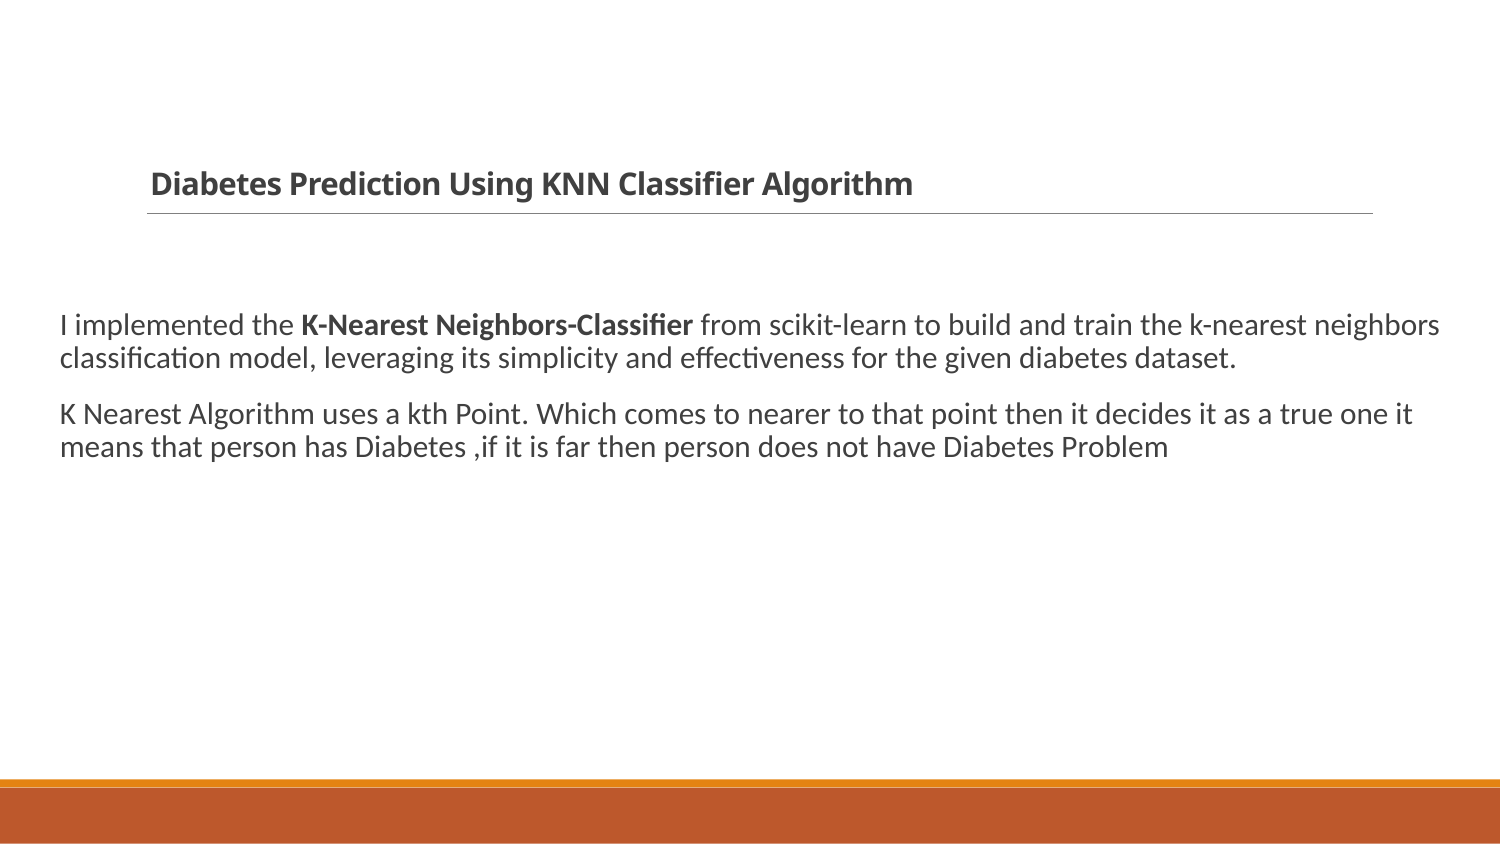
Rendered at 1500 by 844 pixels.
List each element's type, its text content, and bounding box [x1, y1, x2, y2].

list I implemented the K-Nearest Neighbors-Classifier from scikit-learn to build and train the k-nearest neighbors classification model, leveraging its simplicity and effectiveness for the given diabetes dataset. K Nearest Algorithm uses a kth Point. Which comes to nearer to that point then it decides it as a true one it means that person has Diabetes ,if it is far then person does not have Diabetes Problem [48, 300, 1483, 810]
title Diabetes Prediction Using KNN Classifier Algorithm [135, 30, 1373, 210]
